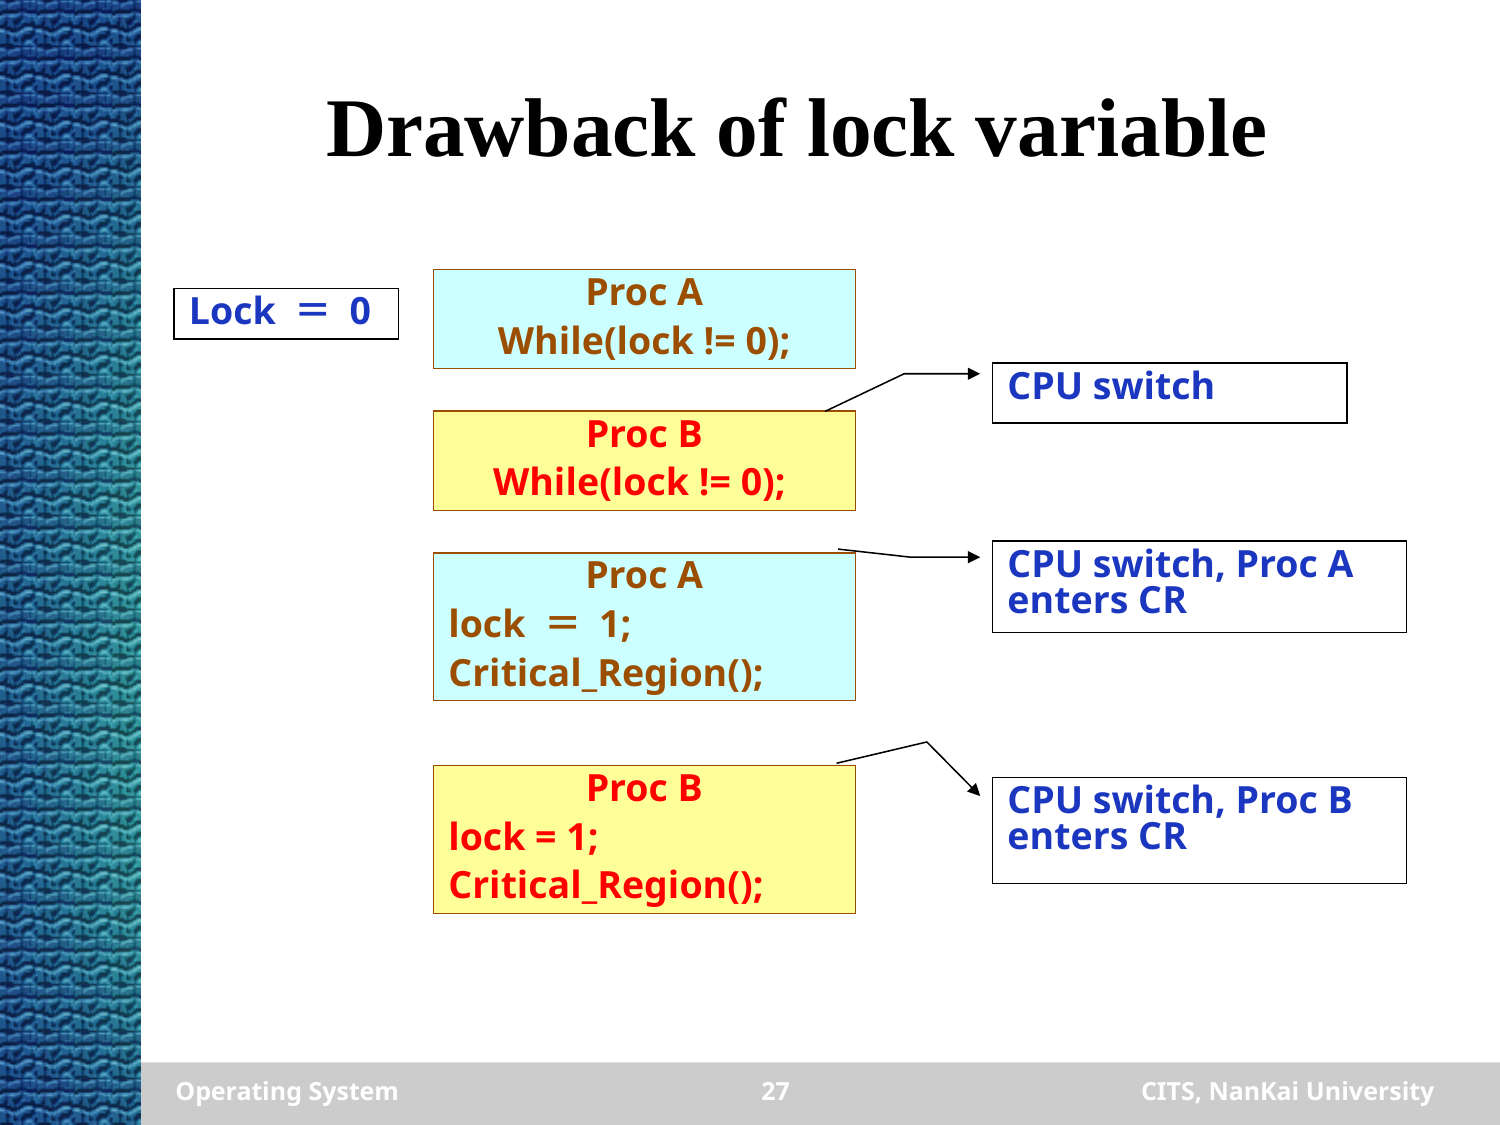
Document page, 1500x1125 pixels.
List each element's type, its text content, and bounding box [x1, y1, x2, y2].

footer CITS, NanKai University [974, 1067, 1451, 1118]
text_box CPU switch, Proc B enters CR [836, 741, 981, 797]
text_box Proc A While(lock != 0); [433, 269, 856, 369]
picture [0, 0, 141, 1125]
text_box Proc B While(lock != 0); [433, 411, 856, 511]
text_box CPU switch, Proc A enters CR [838, 548, 981, 564]
title Drawback of lock variable [159, 50, 1436, 197]
text_box CPU switch, Proc B enters CR [992, 777, 1407, 884]
slide_number Operating System [160, 1067, 574, 1118]
text_box Proc A lock ＝ 1; Critical_Region(); [433, 552, 856, 701]
text_box CPU switch [825, 367, 981, 412]
text_box Proc B lock = 1; Critical_Region(); [433, 765, 856, 914]
text_box Lock ＝ 0 [174, 288, 399, 339]
slide_number 27 [600, 1067, 951, 1118]
text_box CPU switch [992, 363, 1348, 423]
text_box CPU switch, Proc A enters CR [992, 541, 1407, 633]
